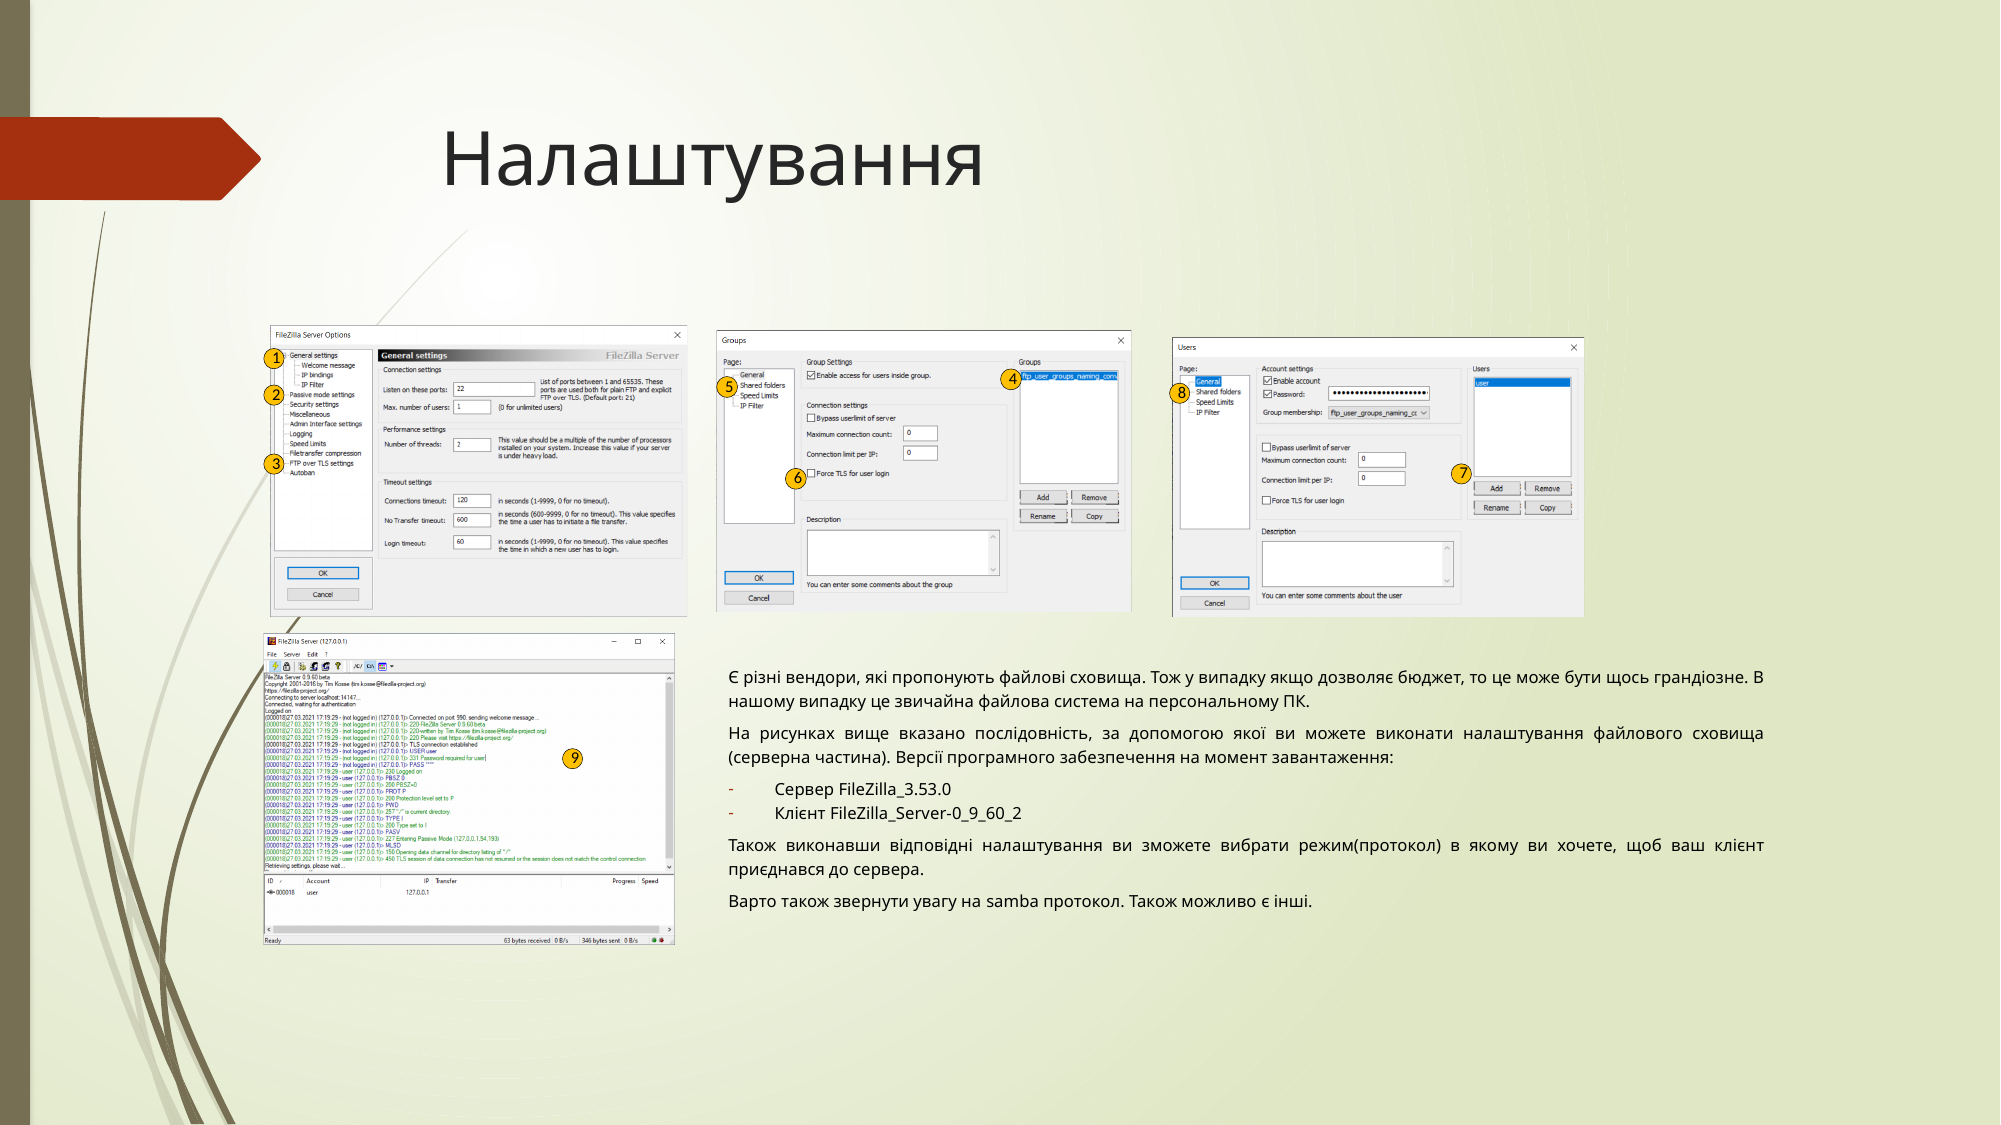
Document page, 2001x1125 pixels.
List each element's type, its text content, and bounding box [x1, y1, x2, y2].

picture [260, 629, 676, 946]
picture [260, 322, 689, 618]
text_box Є різні вендори, які пропонують файлові сховища. Тож у випадку якщо дозволяє бюджет, то це може бути щось грандіозне. В нашому випадку це звичайна файлова система на персональному ПК. На рисунках вище вказано послідовність, за допомогою якої ви можете виконати налаштування файлового сховища (серверна частина). Версії програмного забезпечення на момент завантаження: Сервер FileZilla_3.53.0 Клієнт FileZilla_Server-0_9_60_2 Також виконавши відповідні налаштування ви зможете вибрати режим(протокол) в якому ви хочете, щоб ваш клієнт приєднався до сервера. Варто також звернути увагу на samba протокол. Також можливо є інші. [713, 655, 1782, 921]
title Налаштування [425, 102, 1888, 313]
picture [1166, 333, 1586, 619]
picture [713, 327, 1133, 613]
